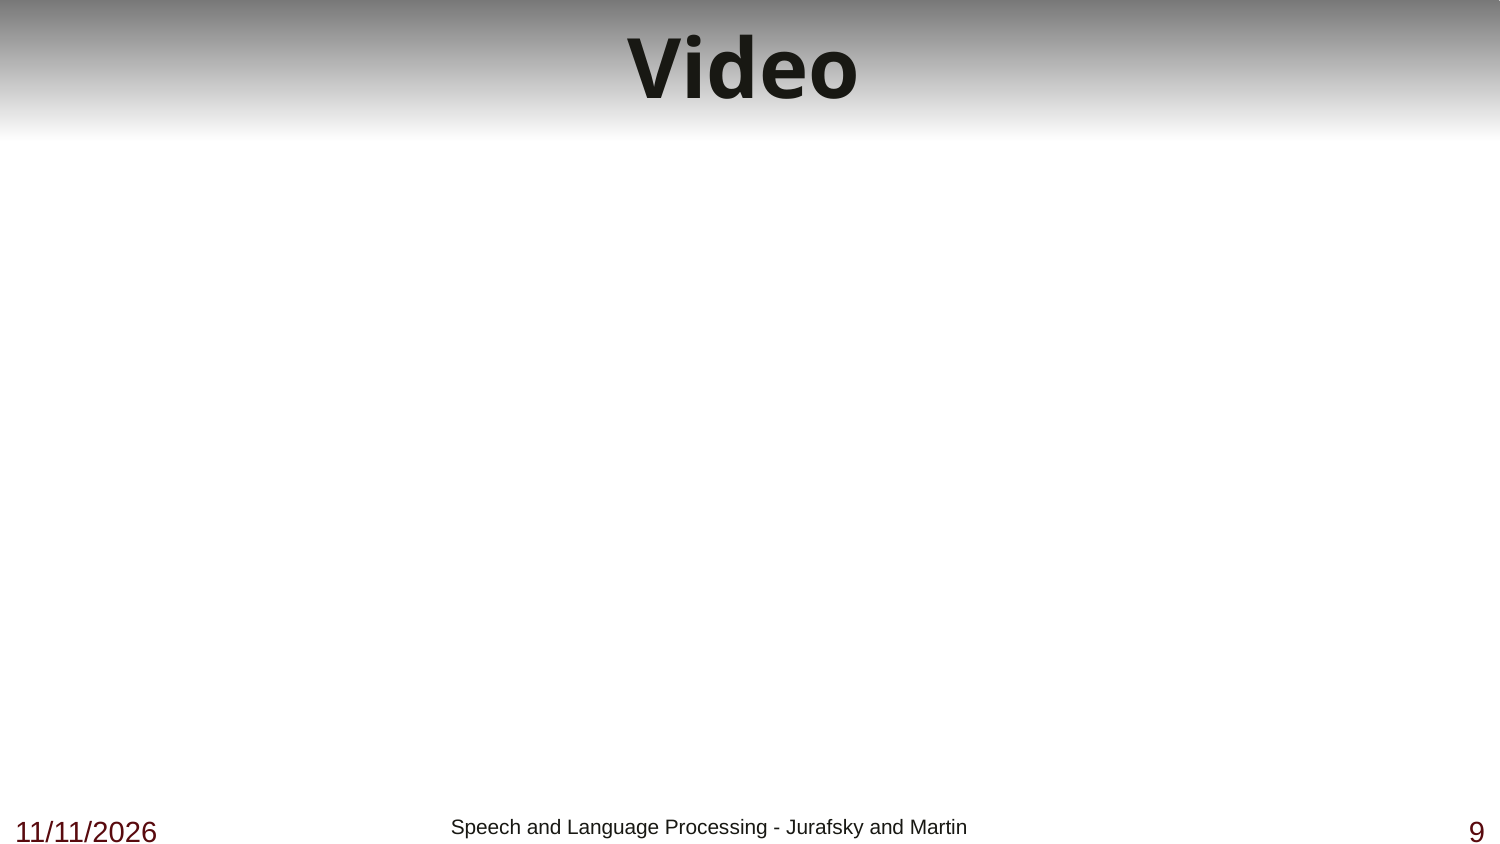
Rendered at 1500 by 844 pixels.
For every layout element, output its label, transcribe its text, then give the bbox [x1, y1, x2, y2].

footer Speech and Language Processing - Jurafsky and Martin [199, 806, 1424, 844]
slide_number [0, 806, 199, 844]
title Video [12, 0, 1475, 132]
slide_number 9 [1424, 806, 1500, 844]
